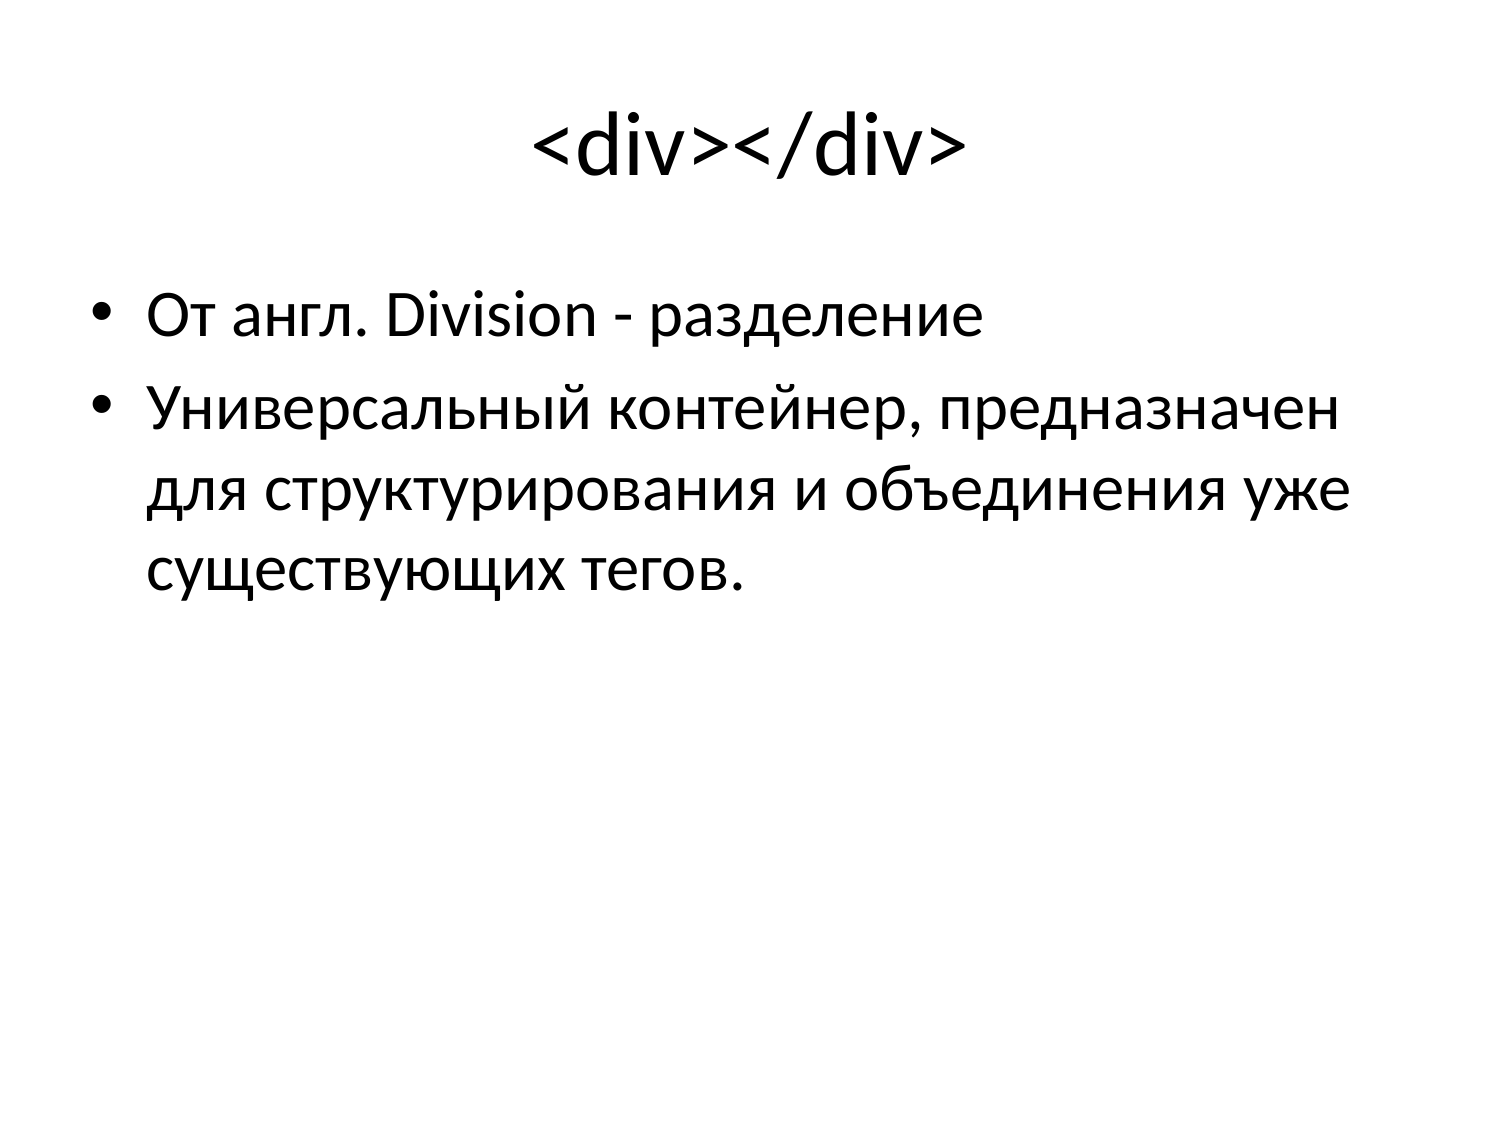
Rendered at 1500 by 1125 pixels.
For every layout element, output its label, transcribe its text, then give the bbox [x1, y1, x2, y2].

title <div></div> [75, 45, 1425, 233]
list От англ. Division - разделение Универсальный контейнер, предназначен для структурирования и объединения уже существующих тегов. [75, 262, 1425, 1005]
